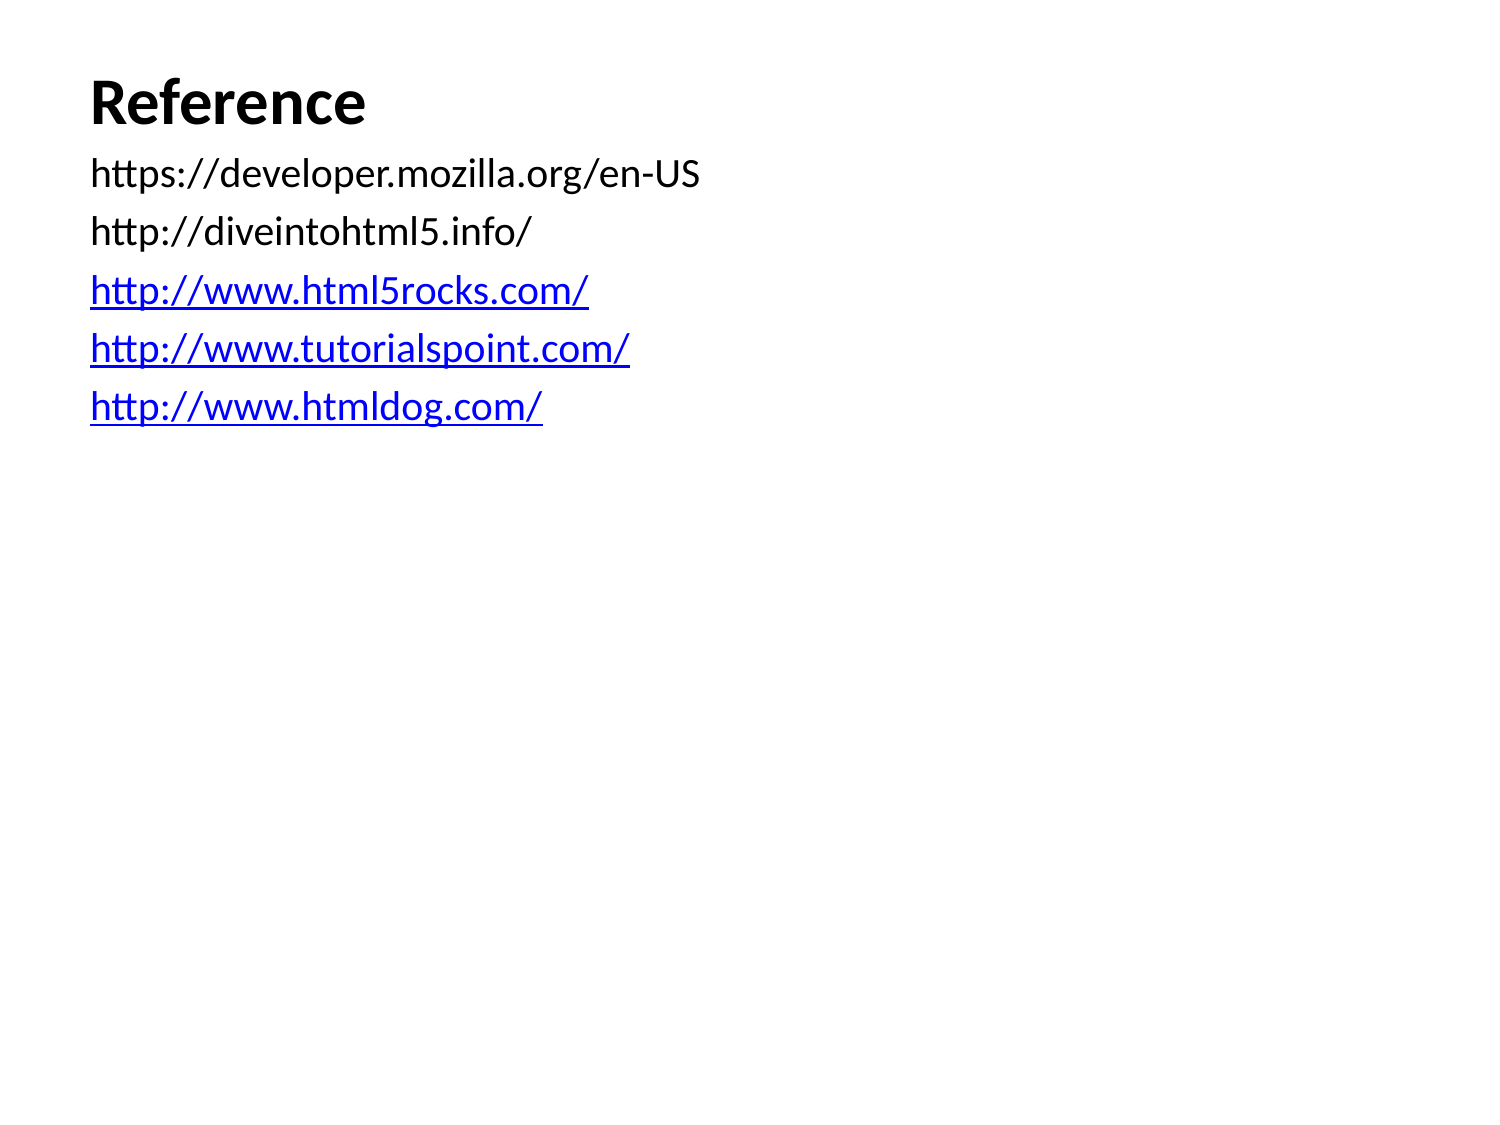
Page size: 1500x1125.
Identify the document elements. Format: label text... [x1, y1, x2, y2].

list Reference https://developer.mozilla.org/en-US http://diveintohtml5.info/‎ http://www.html5rocks.com/ http://www.tutorialspoint.com/ http://www.htmldog.com/ [75, 50, 1425, 1005]
